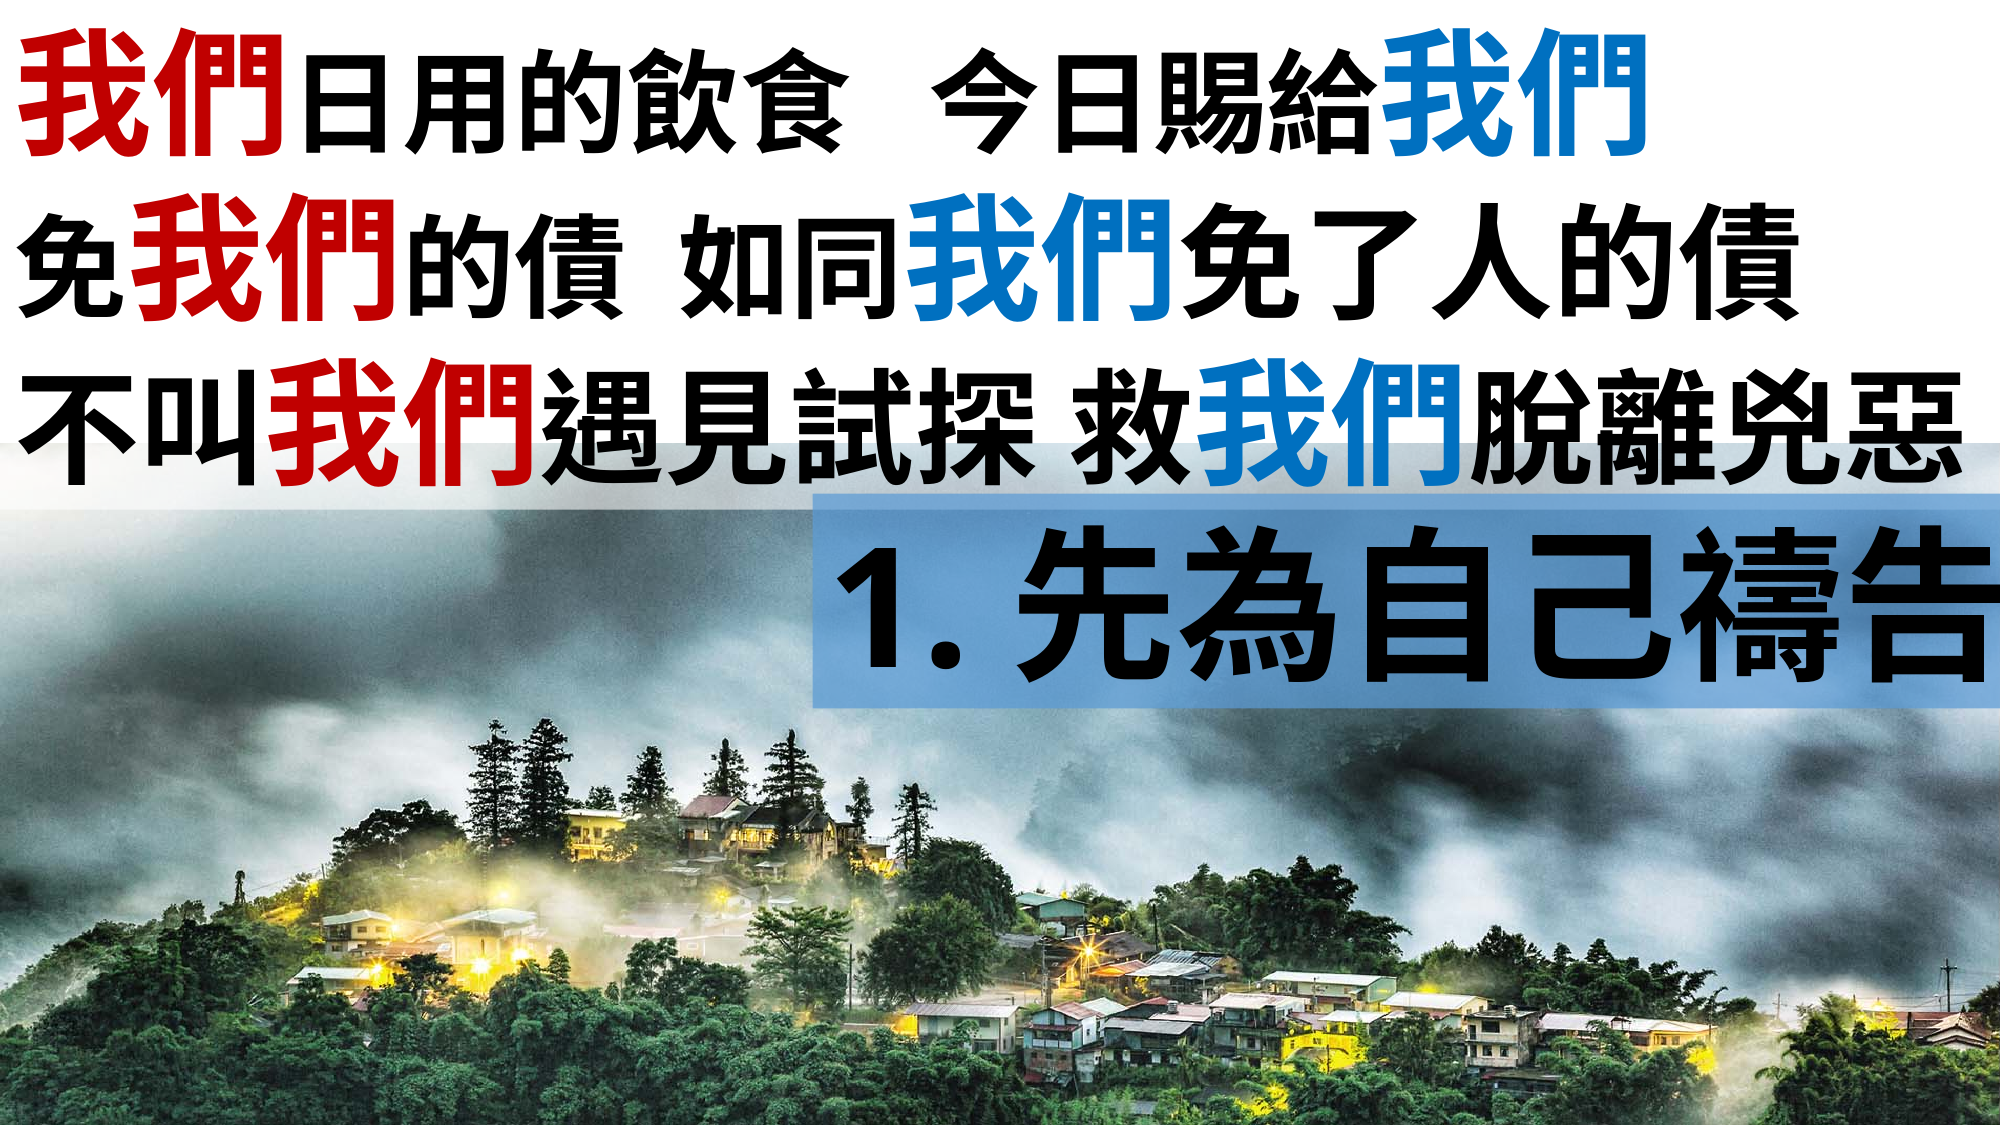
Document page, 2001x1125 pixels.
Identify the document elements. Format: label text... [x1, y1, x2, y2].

picture [0, 443, 2000, 1125]
text_box 我們日用的飲食 今日賜給我們 免我們的債 如同我們免了人的債 不叫我們遇見試探 救我們脫離兇惡 [0, 0, 2000, 443]
